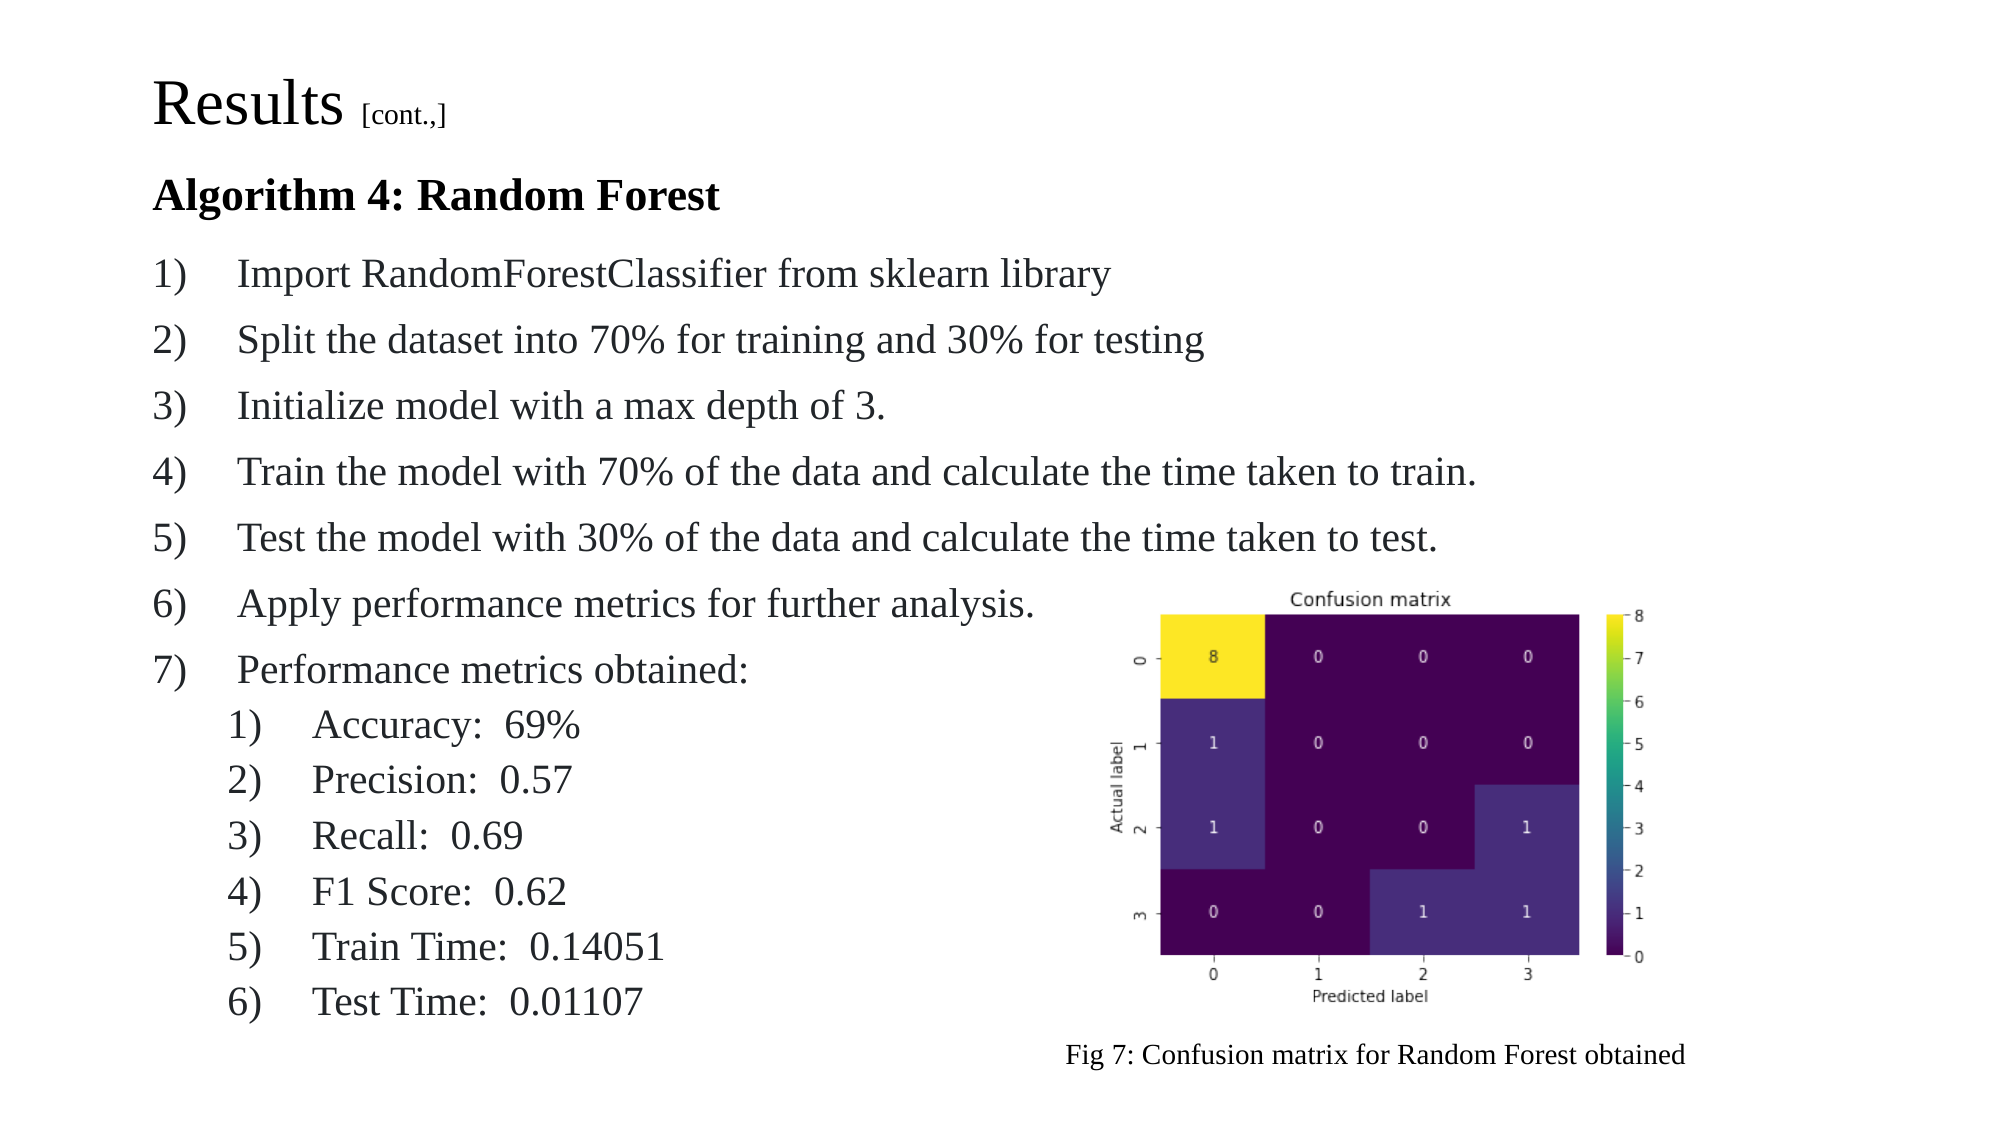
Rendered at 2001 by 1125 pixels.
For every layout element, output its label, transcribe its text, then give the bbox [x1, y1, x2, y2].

picture [1101, 580, 1655, 1015]
list Import RandomForestClassifier from sklearn library Split the dataset into 70% for training and 30% for testing Initialize model with a max depth of 3. Train the model with 70% of the data and calculate the time taken to train. Test the model with 30% of the data and calculate the time taken to test. Apply performance metrics for further analysis. Performance metrics obtained: Accuracy: 69% Precision: 0.57 Recall: 0.69 F1 Score: 0.62 Train Time: 0.14051 Test Time: 0.01107 [137, 244, 1863, 1066]
text_box Fig 7: Confusion matrix for Random Forest obtained [1050, 1028, 1863, 1078]
title Results [cont.,] Algorithm 4: Random Forest [137, 59, 1863, 244]
